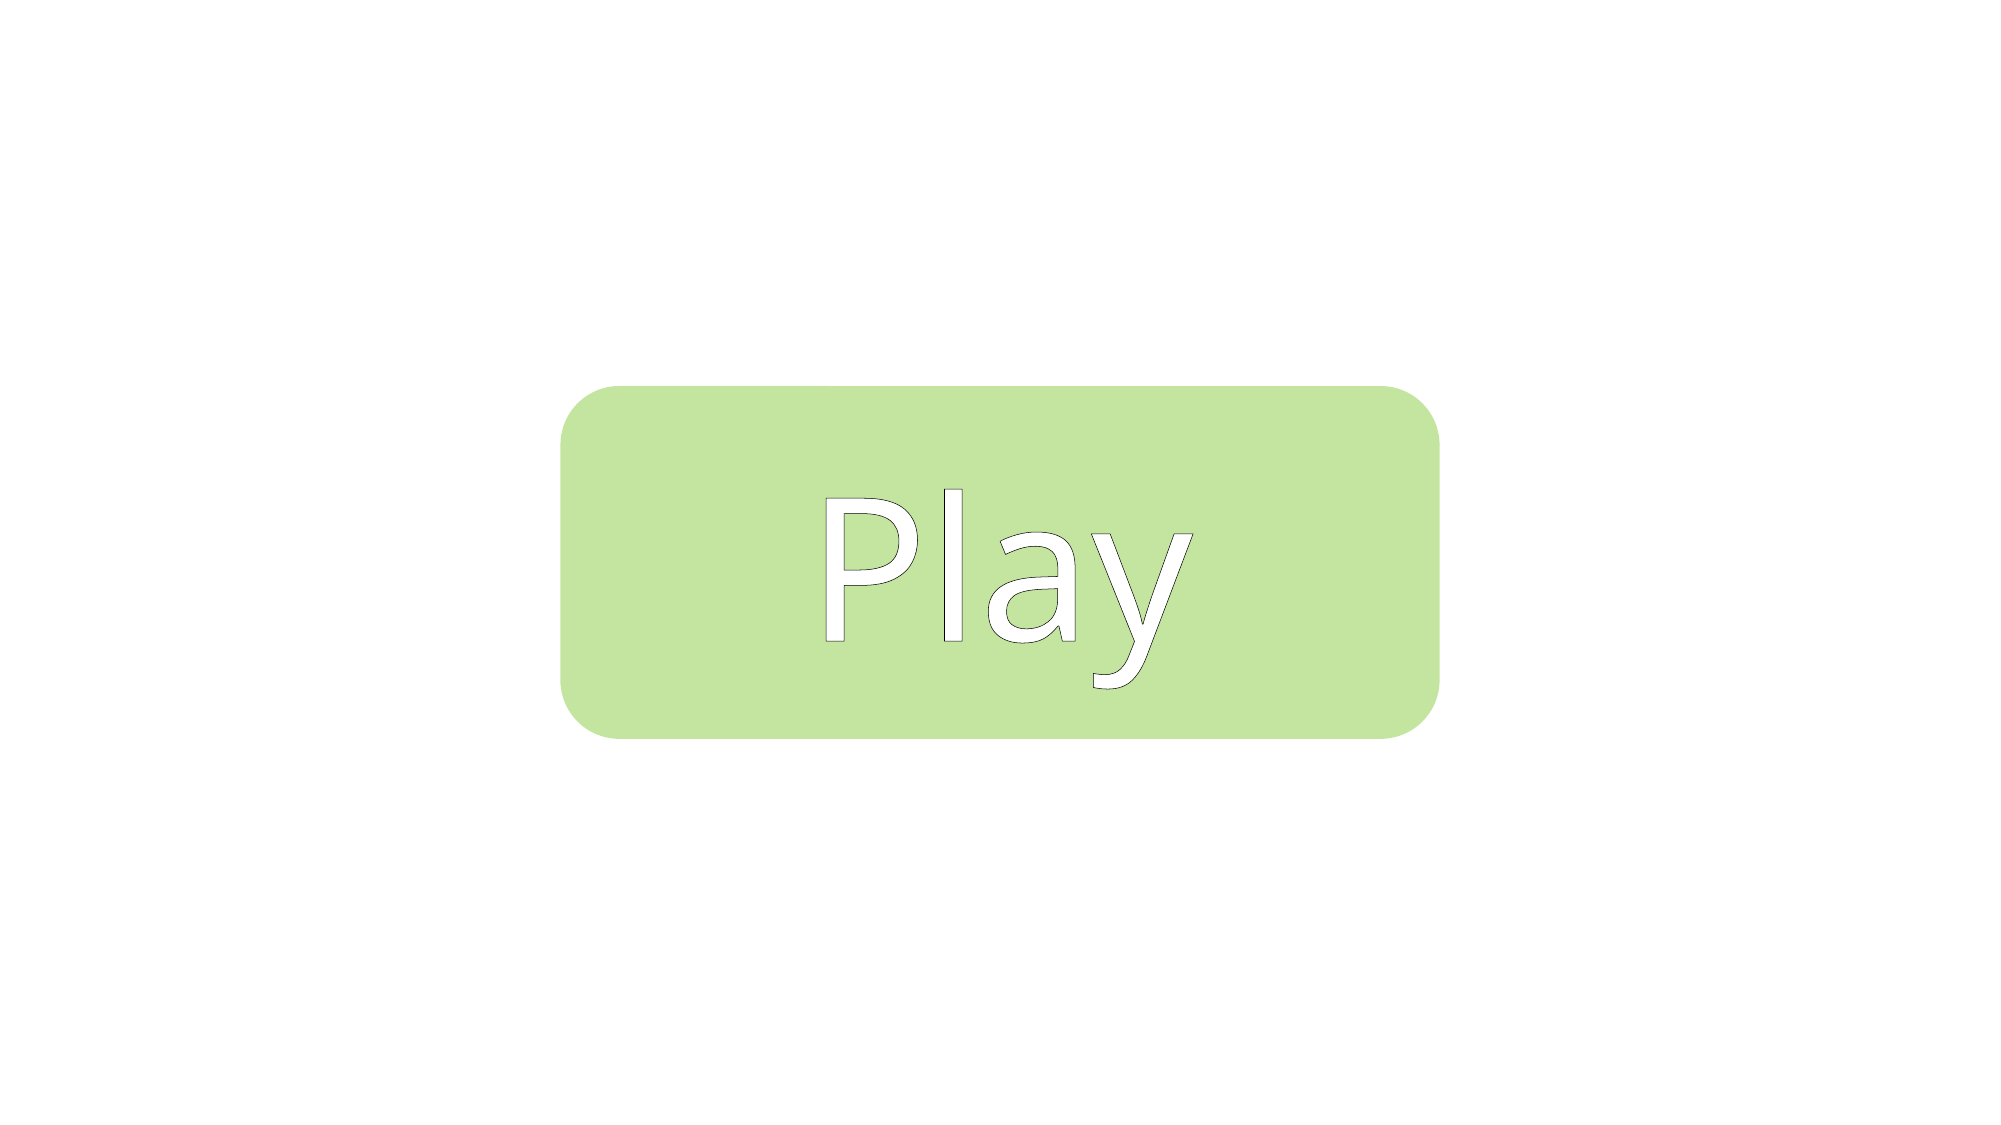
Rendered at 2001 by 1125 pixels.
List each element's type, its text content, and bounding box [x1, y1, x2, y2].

text_box [559, 384, 1441, 740]
text_box Play [760, 433, 1240, 689]
